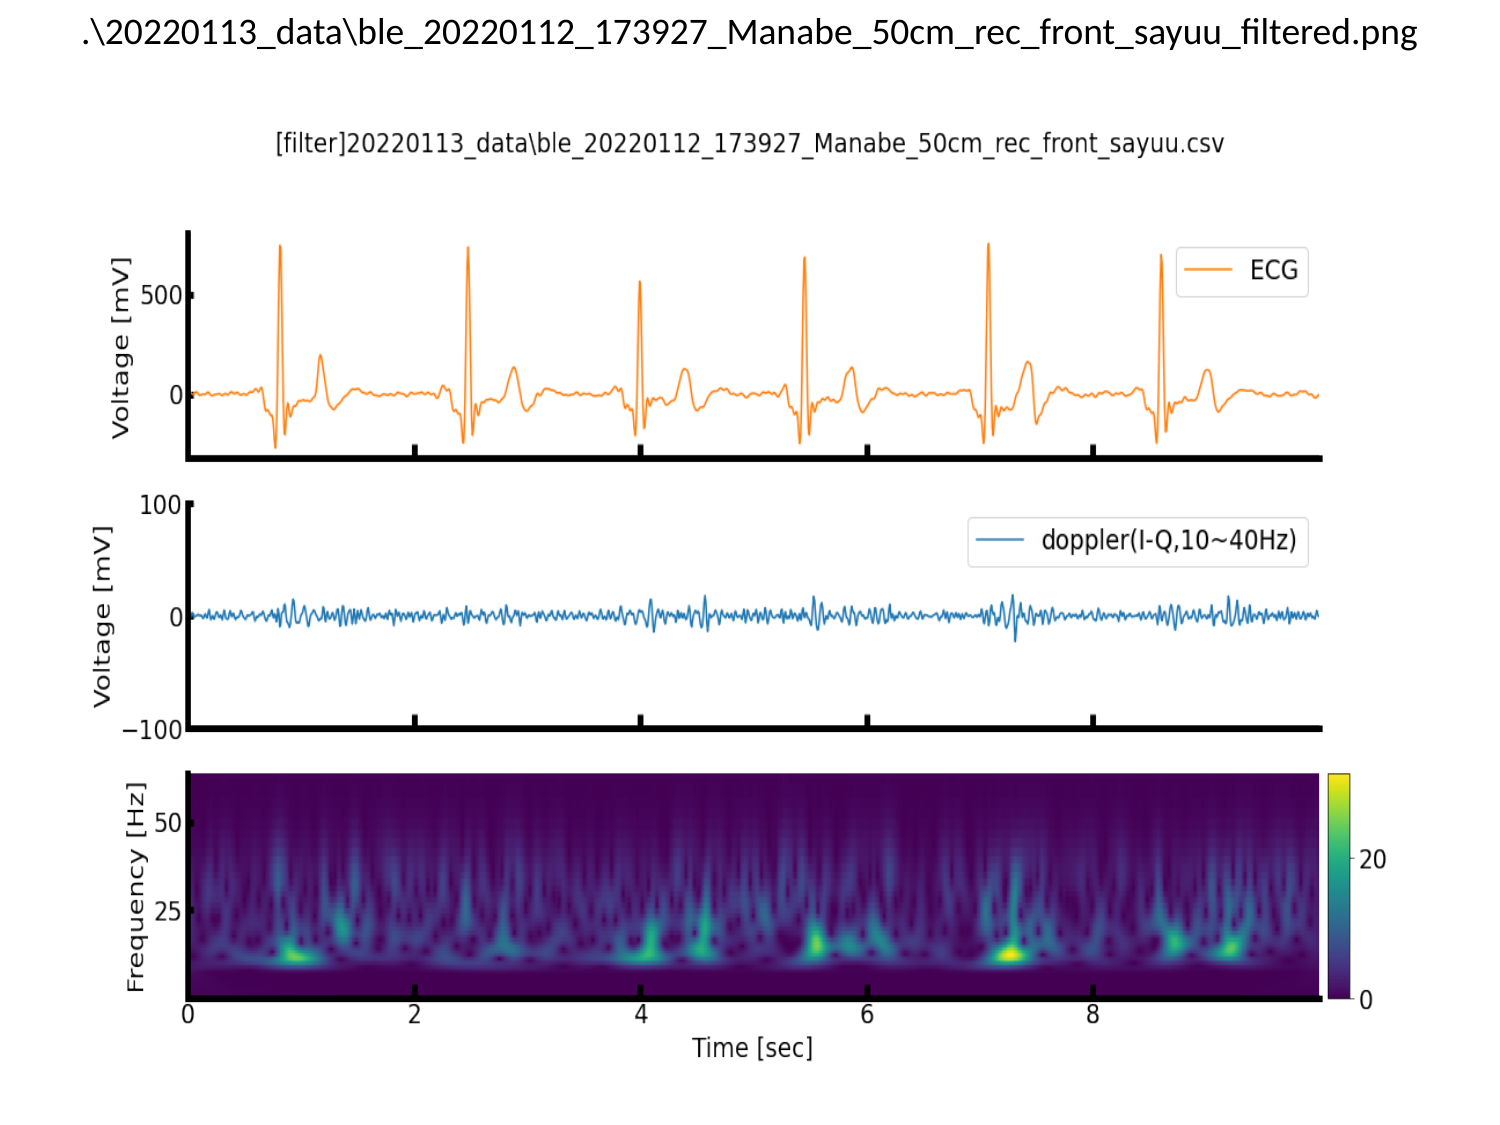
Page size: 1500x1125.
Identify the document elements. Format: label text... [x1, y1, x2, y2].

text_box .\20220113_data\ble_20220112_173927_Manabe_50cm_rec_front_sayuu_filtered.png [66, 0, 1434, 60]
picture [0, 112, 1500, 1125]
